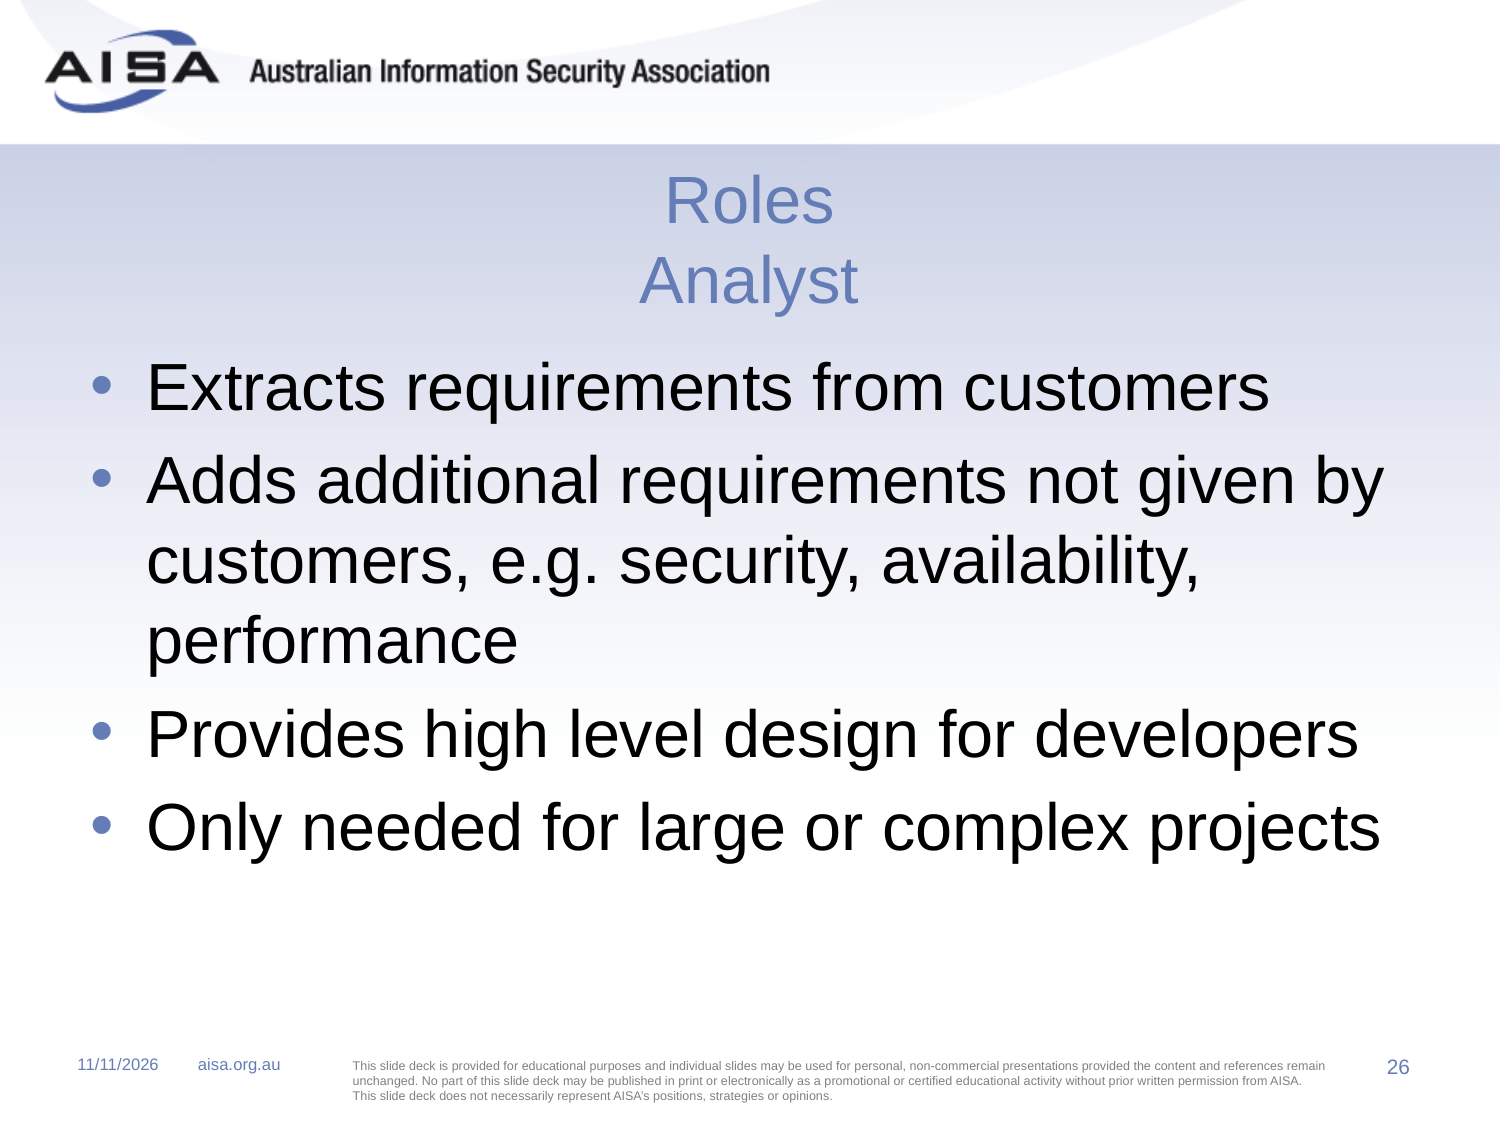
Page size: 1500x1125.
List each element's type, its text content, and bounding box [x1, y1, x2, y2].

picture [0, 0, 1500, 1125]
title Roles Analyst [75, 149, 1425, 325]
list Extracts requirements from customers Adds additional requirements not given by customers, e.g. security, availability, performance Provides high level design for developers Only needed for large or complex projects [75, 336, 1425, 1016]
